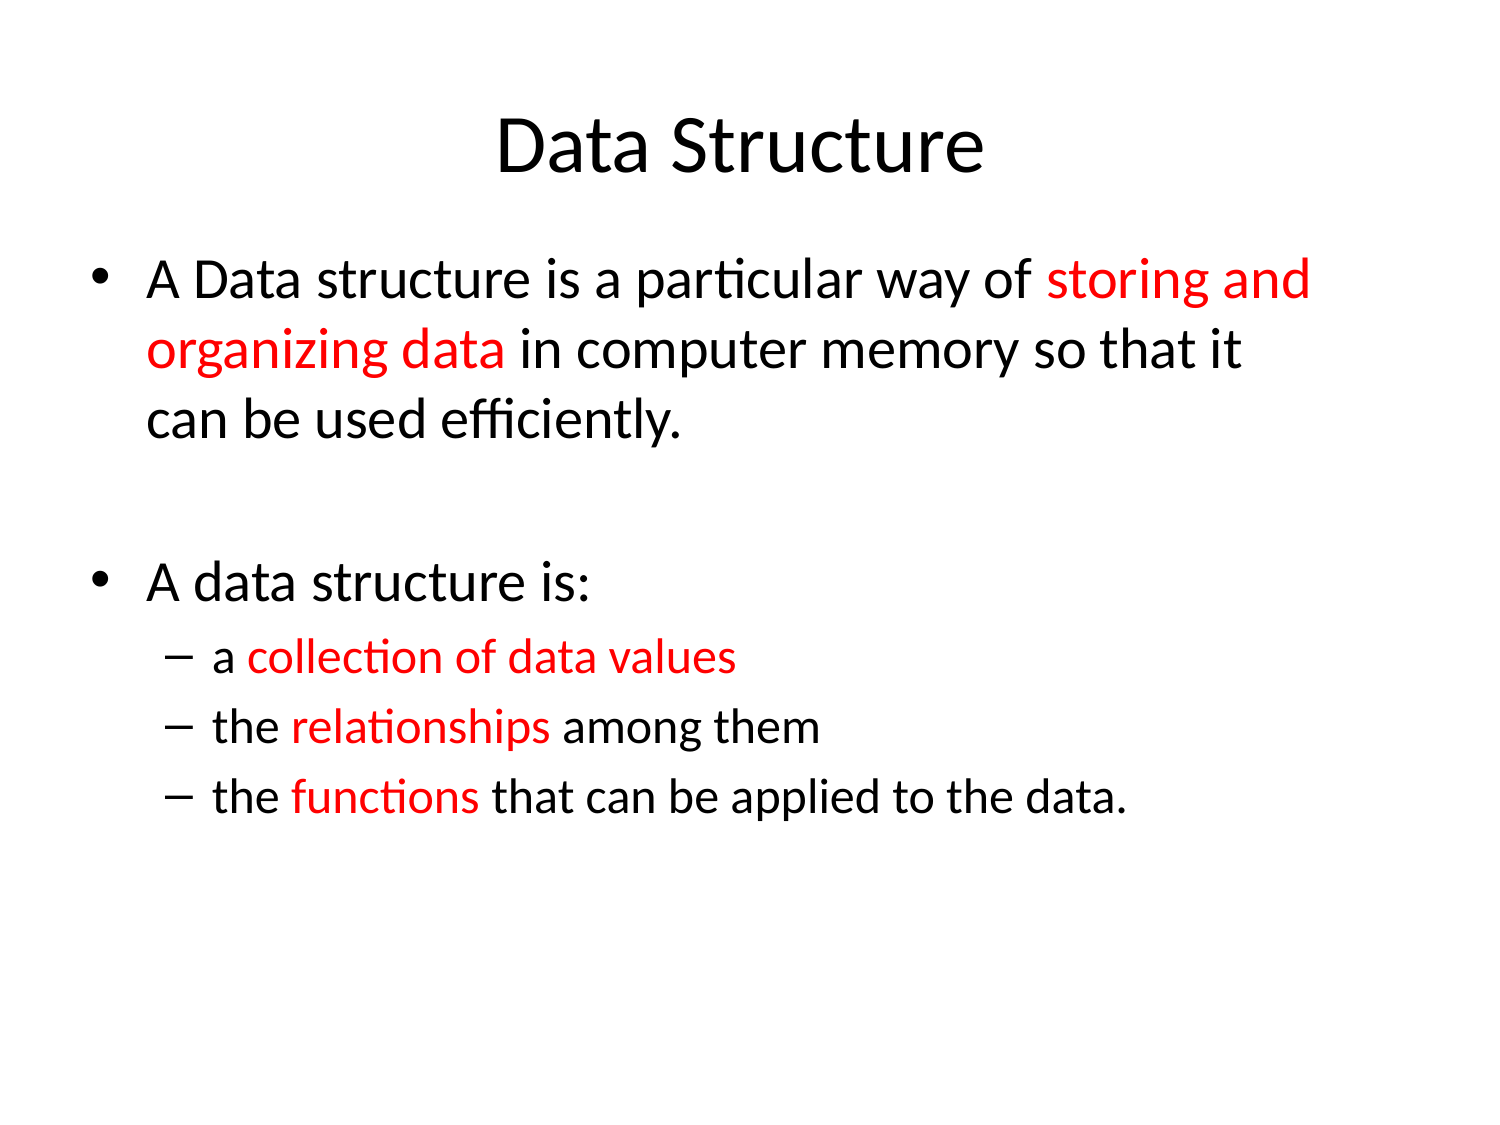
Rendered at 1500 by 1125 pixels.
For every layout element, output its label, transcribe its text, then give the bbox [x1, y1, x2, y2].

title Data Structure [75, 45, 1425, 233]
list A Data structure is a particular way of storing and organizing data in computer memory so that it can be used efficiently. A data structure is: a collection of data values the relationships among them the functions that can be applied to the data. [75, 232, 1341, 1005]
